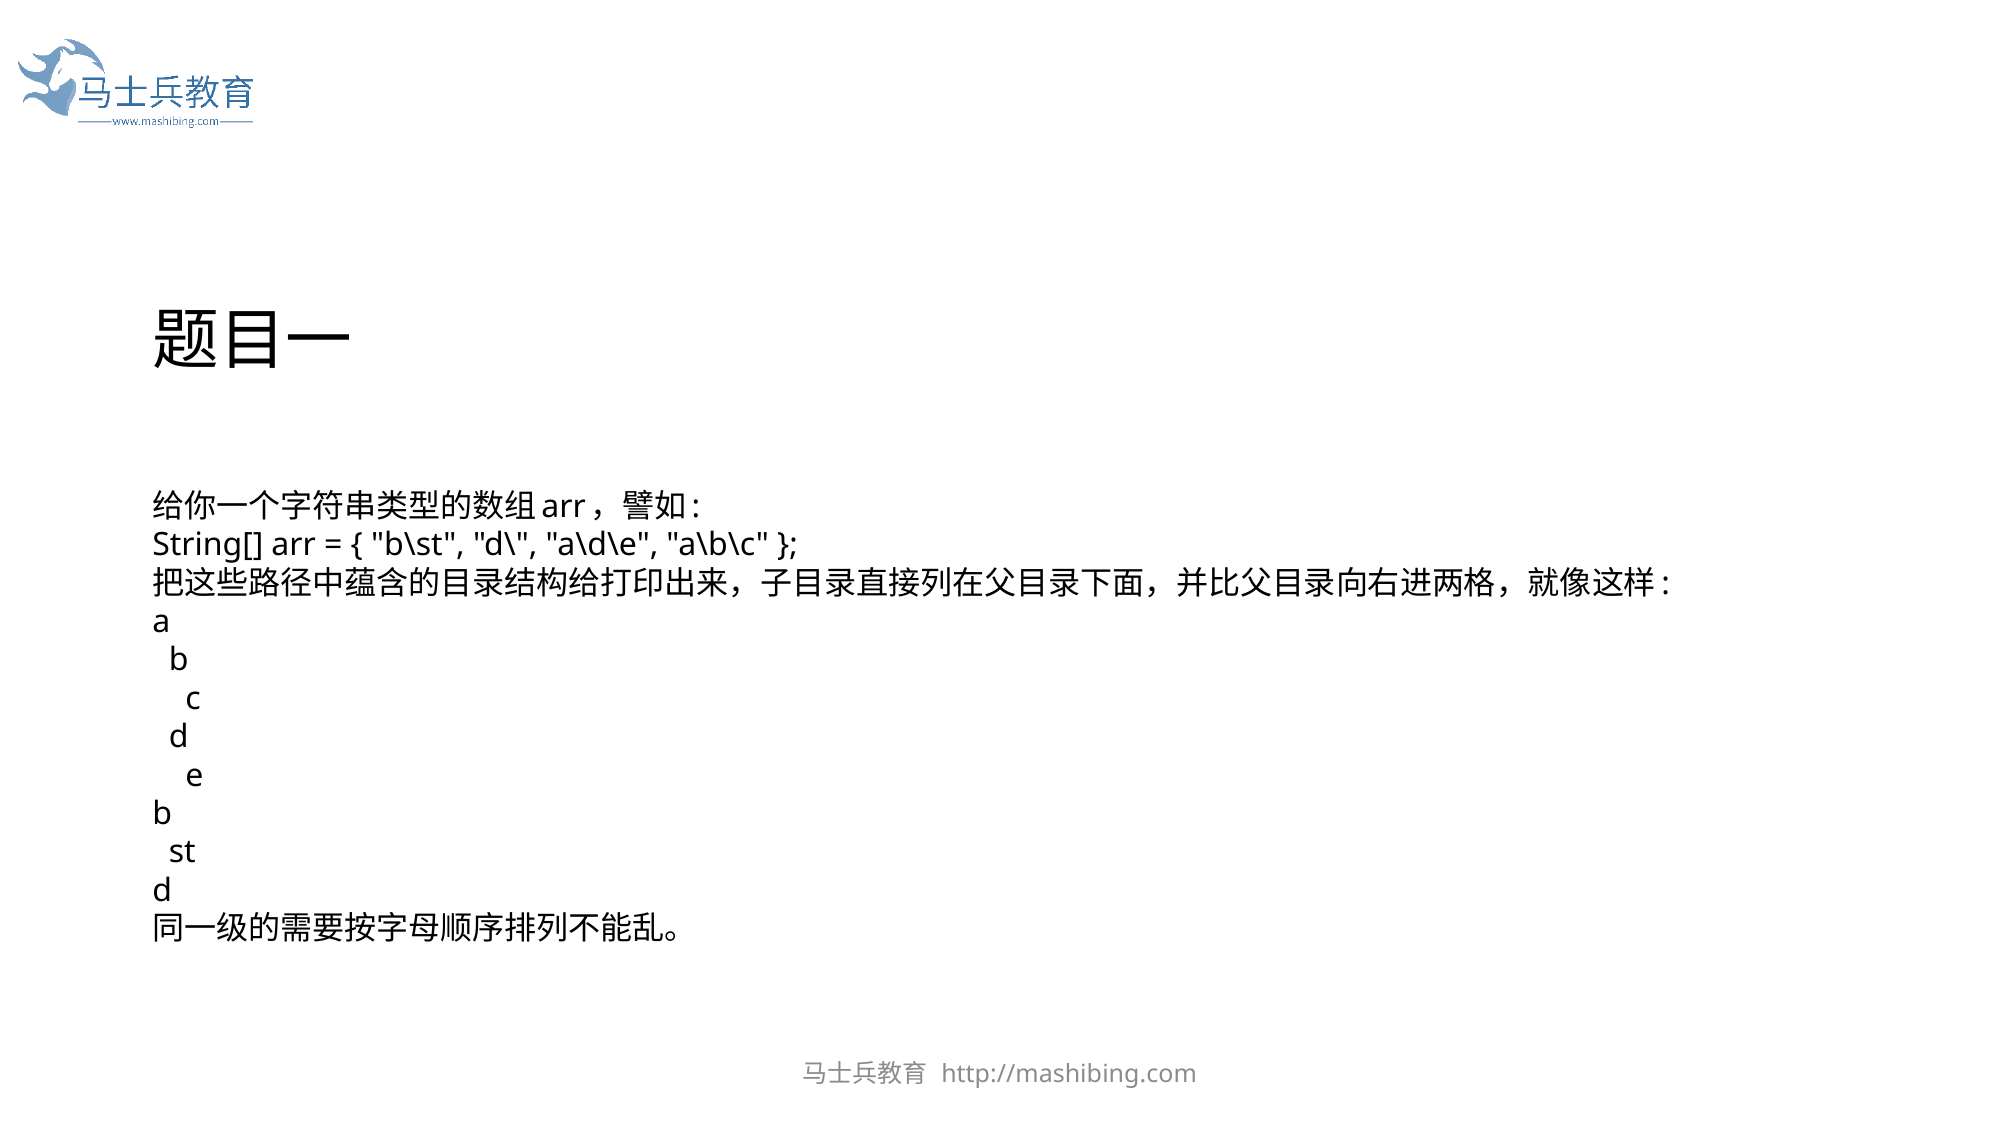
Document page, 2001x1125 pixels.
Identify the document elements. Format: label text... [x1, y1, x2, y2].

picture [7, 5, 276, 177]
footer 马士兵教育 http://mashibing.com [662, 1042, 1338, 1103]
title 题目一 [137, 205, 1863, 477]
list 给你一个字符串类型的数组arr，譬如: String[] arr = { "b\st", "d\", "a\d\e", "a\b\c" }; 把这些路径中蕴含的目录结构给打印出来，子目录直接列在父目录下面，并比父目录向右进两格，就像这样: a b c d e b st d 同一级的需要按字母顺序排列不能乱。 [137, 477, 1863, 960]
